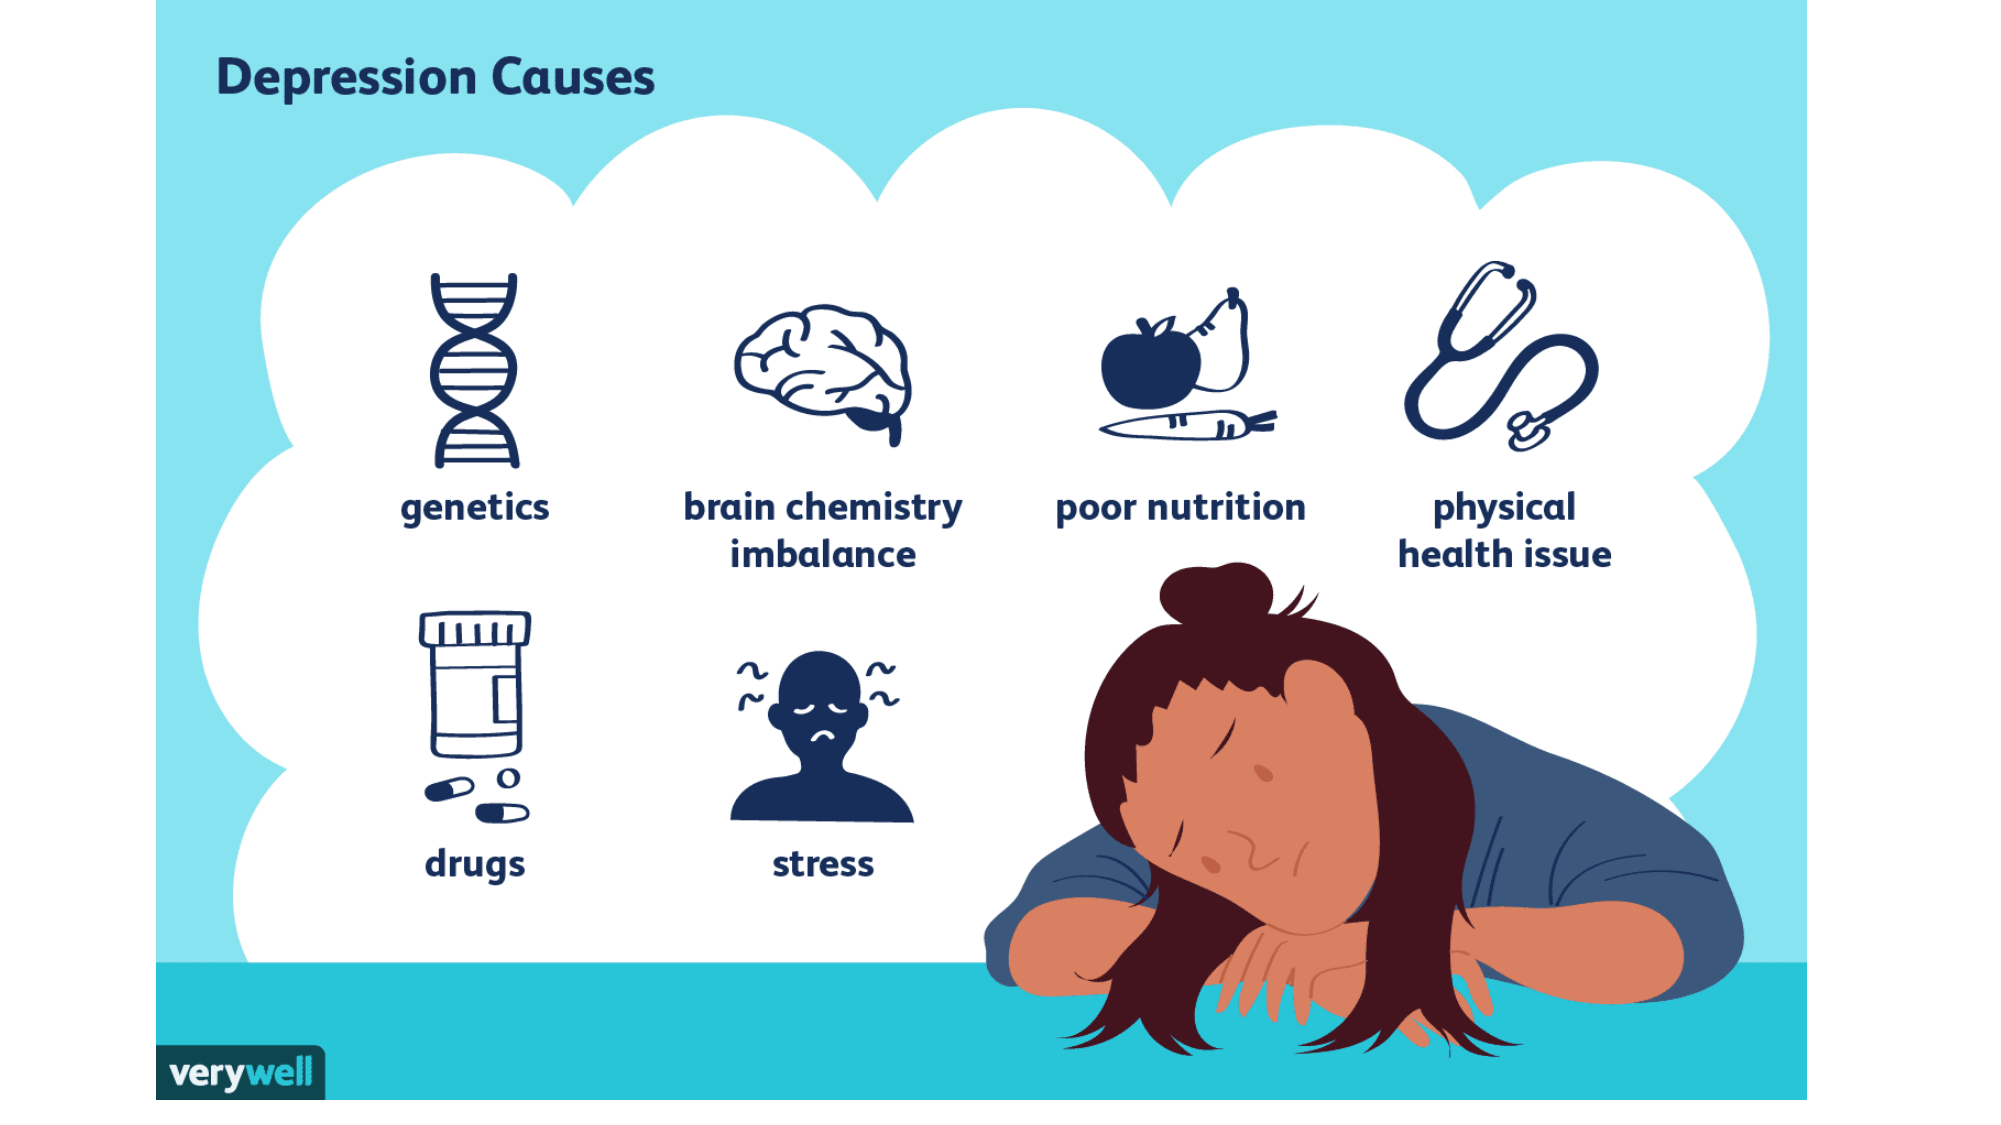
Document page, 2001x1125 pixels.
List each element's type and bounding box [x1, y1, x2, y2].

picture [156, 0, 1807, 1100]
